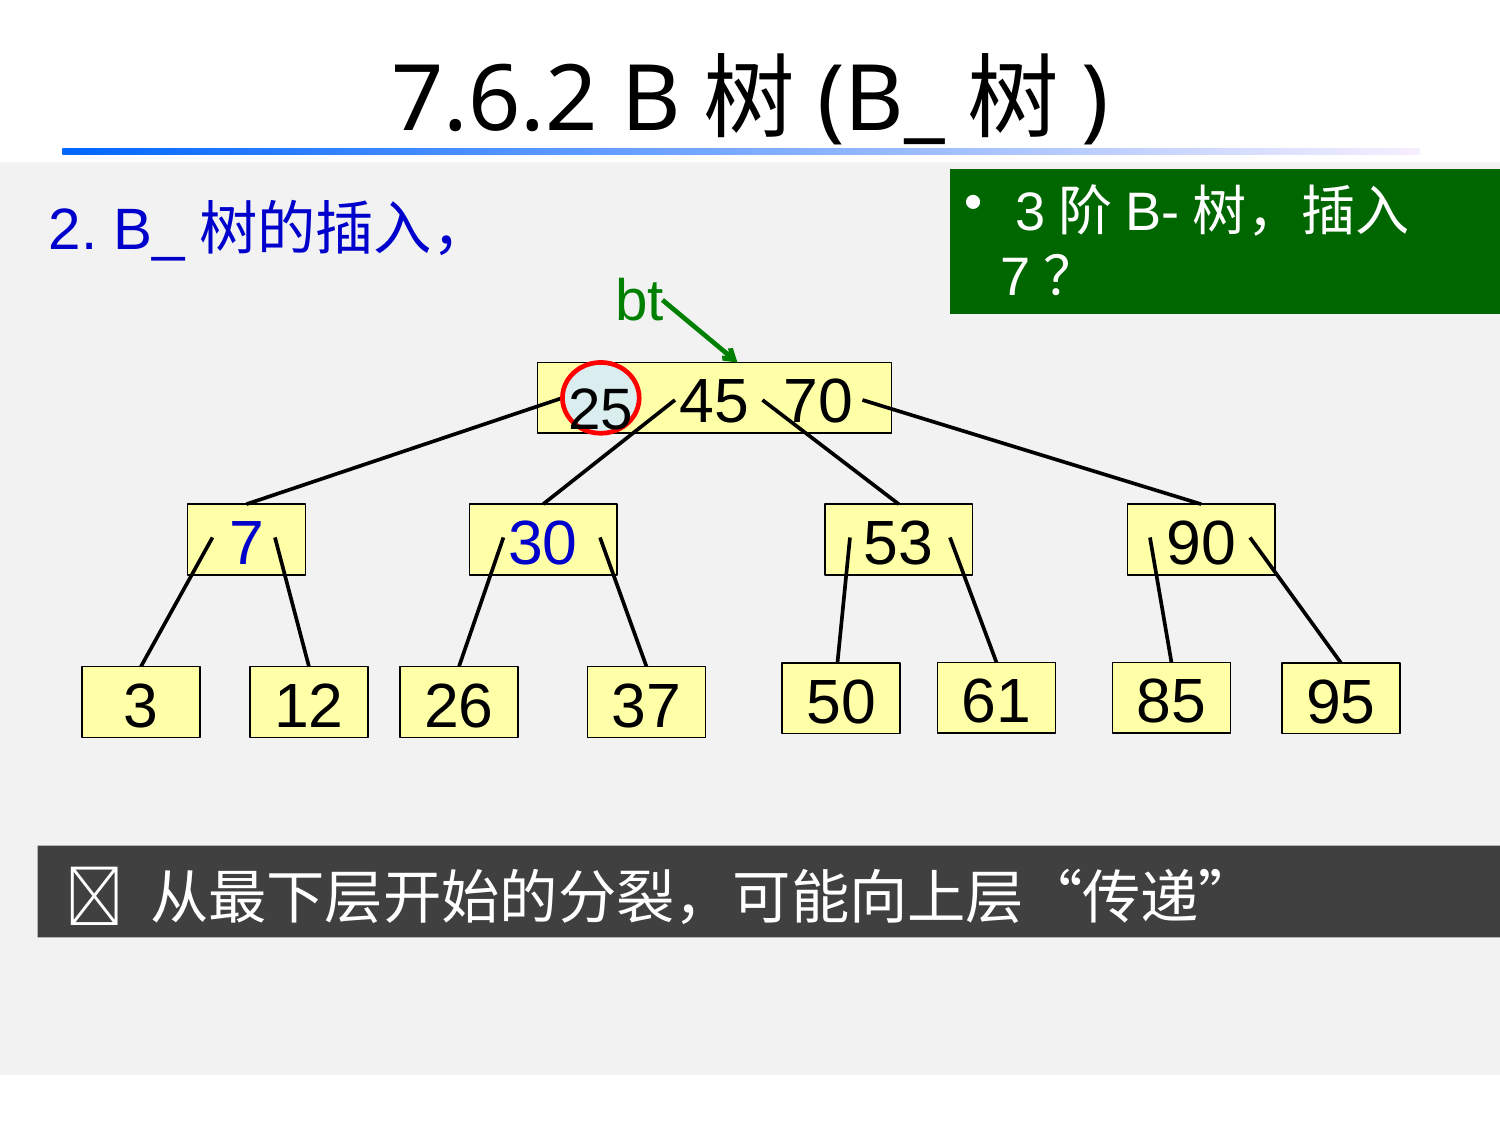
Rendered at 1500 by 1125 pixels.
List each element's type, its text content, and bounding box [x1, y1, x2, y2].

text_box 95 [1281, 662, 1400, 734]
text_box 37 [587, 666, 706, 738]
text_box 12 [249, 666, 368, 738]
text_box 7 [187, 504, 306, 575]
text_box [662, 299, 738, 363]
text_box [599, 537, 647, 667]
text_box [762, 399, 861, 505]
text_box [542, 399, 676, 505]
text_box 3阶B-树，插入7？ [950, 169, 1500, 314]
text_box 45 70 [608, 362, 892, 434]
text_box  从最下层开始的分裂，可能向上层“传递” [37, 845, 1500, 938]
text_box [458, 537, 504, 667]
title 7.6.2 B树(B_树) [74, 0, 1426, 188]
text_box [1149, 537, 1172, 663]
text_box 26 [399, 666, 518, 738]
text_box 53 [824, 513, 973, 575]
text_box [274, 537, 310, 667]
text_box bt [600, 237, 679, 340]
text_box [1249, 537, 1342, 664]
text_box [246, 397, 563, 505]
text_box [62, 148, 1421, 155]
text_box 45 70 [537, 362, 594, 396]
text_box 25 [562, 362, 640, 398]
text_box 3 [81, 666, 200, 738]
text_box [949, 537, 997, 663]
text_box 85 [1112, 662, 1231, 734]
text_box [140, 537, 213, 667]
text_box 2. B_树的插入， [0, 162, 1500, 1075]
text_box 30 [469, 512, 617, 575]
text_box 90 [1127, 504, 1275, 575]
text_box 50 [781, 662, 900, 734]
text_box 61 [937, 662, 1056, 734]
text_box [837, 537, 851, 664]
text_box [862, 399, 1202, 505]
